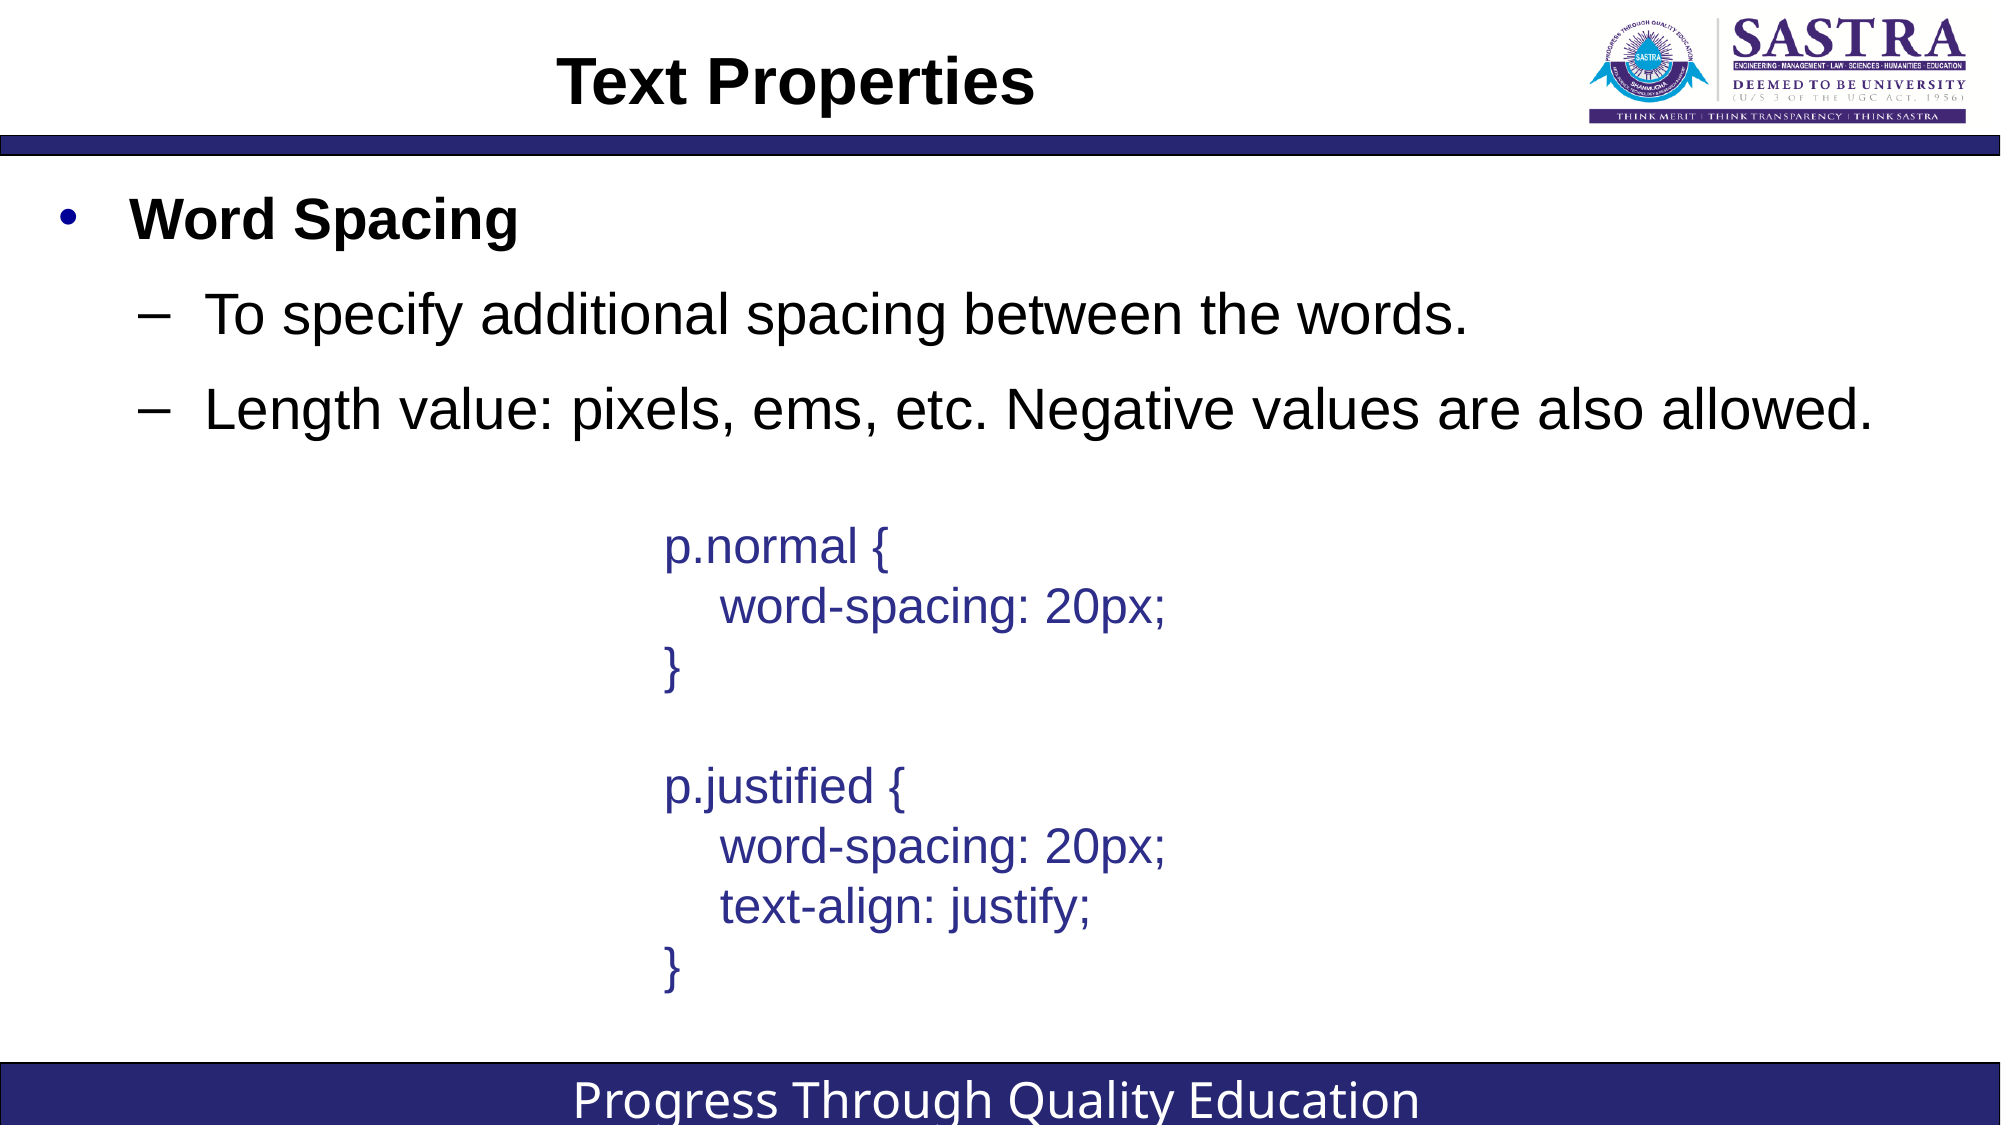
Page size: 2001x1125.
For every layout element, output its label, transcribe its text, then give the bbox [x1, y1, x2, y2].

list Word Spacing To specify additional spacing between the words. Length value: pixels, ems, etc. Negative values are also allowed. p.normal { word-spacing: 20px; } p.justified { word-spacing: 20px; text-align: justify; } [37, 172, 1969, 1047]
title Text Properties [37, 29, 1556, 119]
picture [1566, 10, 1989, 130]
